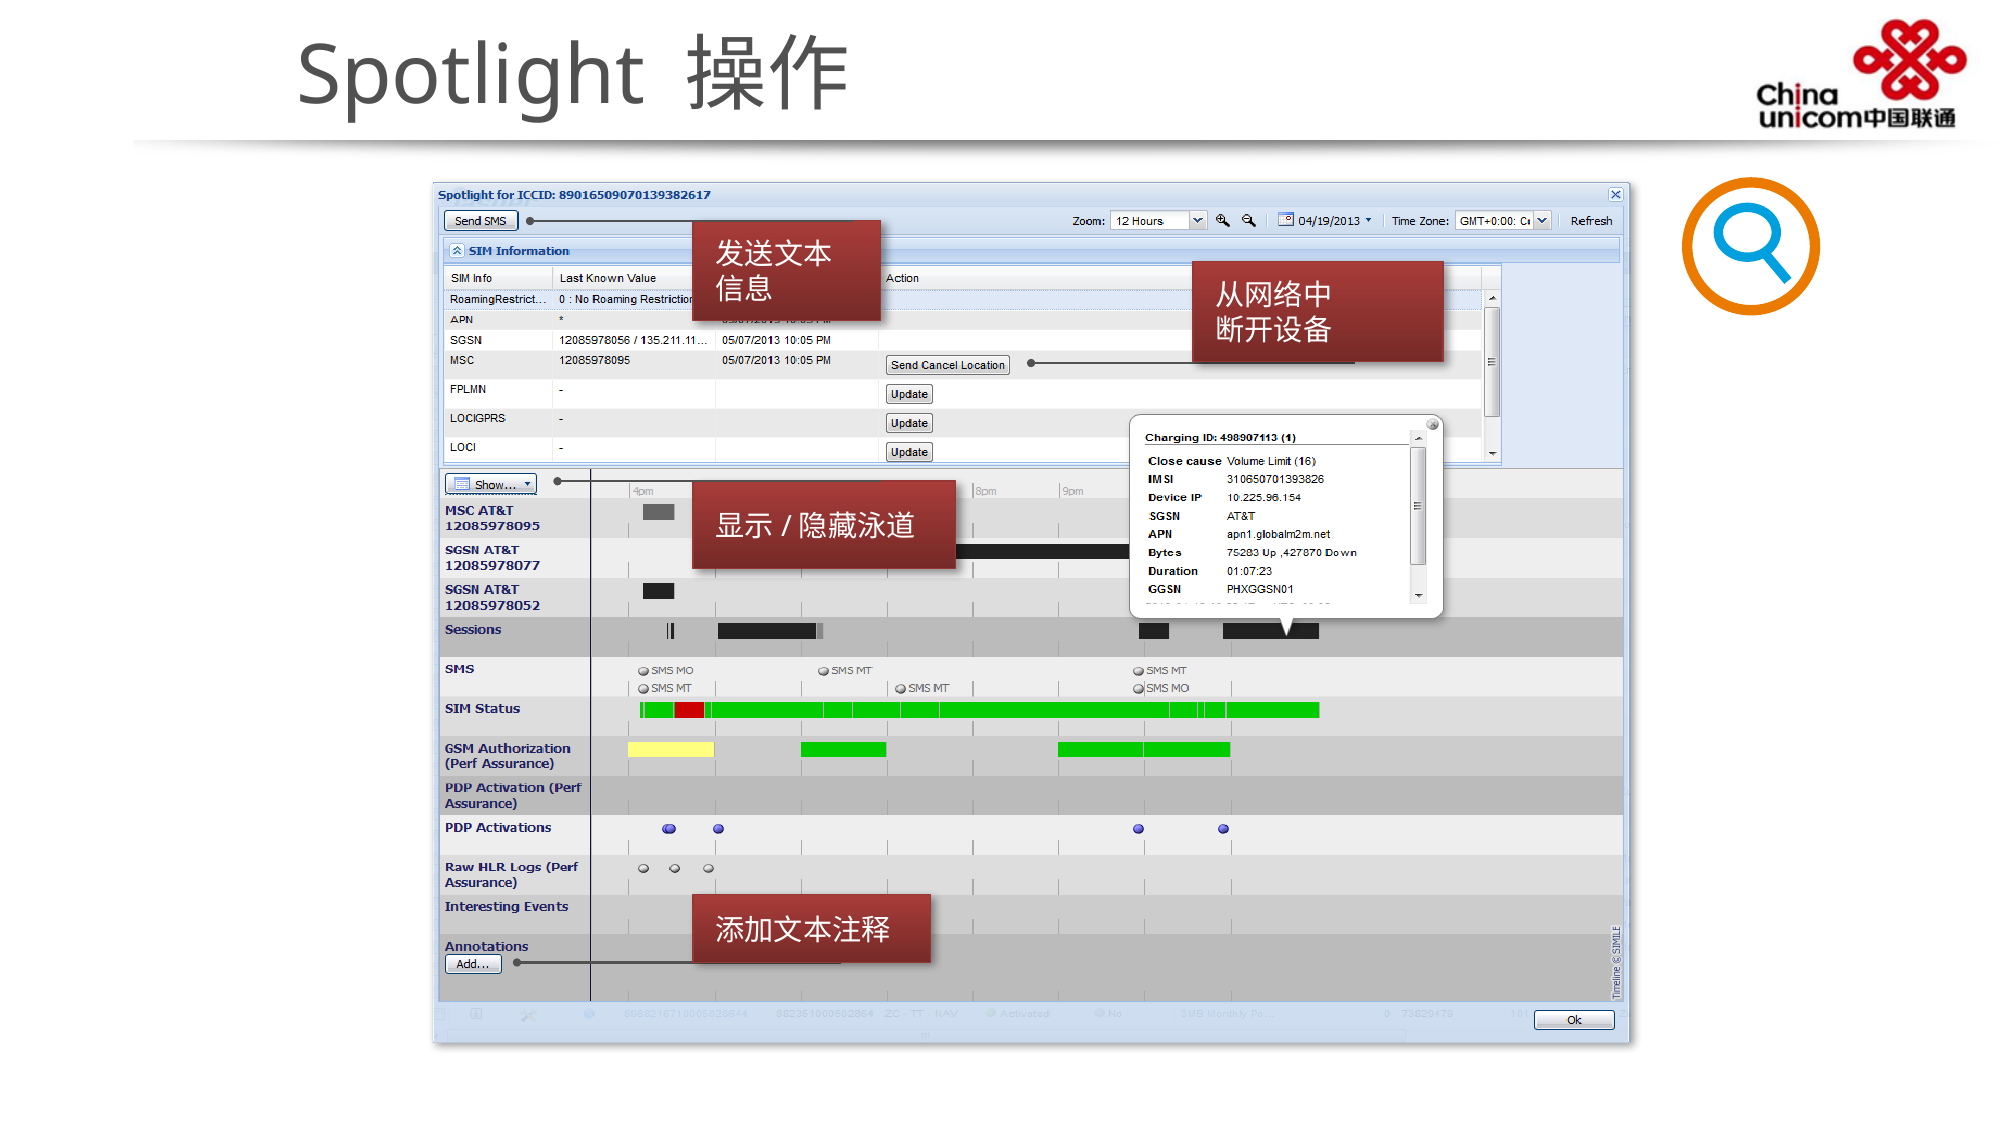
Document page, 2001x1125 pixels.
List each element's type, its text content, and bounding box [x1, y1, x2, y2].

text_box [530, 220, 881, 321]
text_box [517, 894, 931, 963]
picture [108, 140, 2000, 1043]
picture [1747, 1, 1981, 137]
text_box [557, 480, 956, 569]
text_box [1687, 186, 1815, 311]
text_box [1031, 261, 1443, 363]
title Spotlight 操作 [280, 24, 1581, 130]
